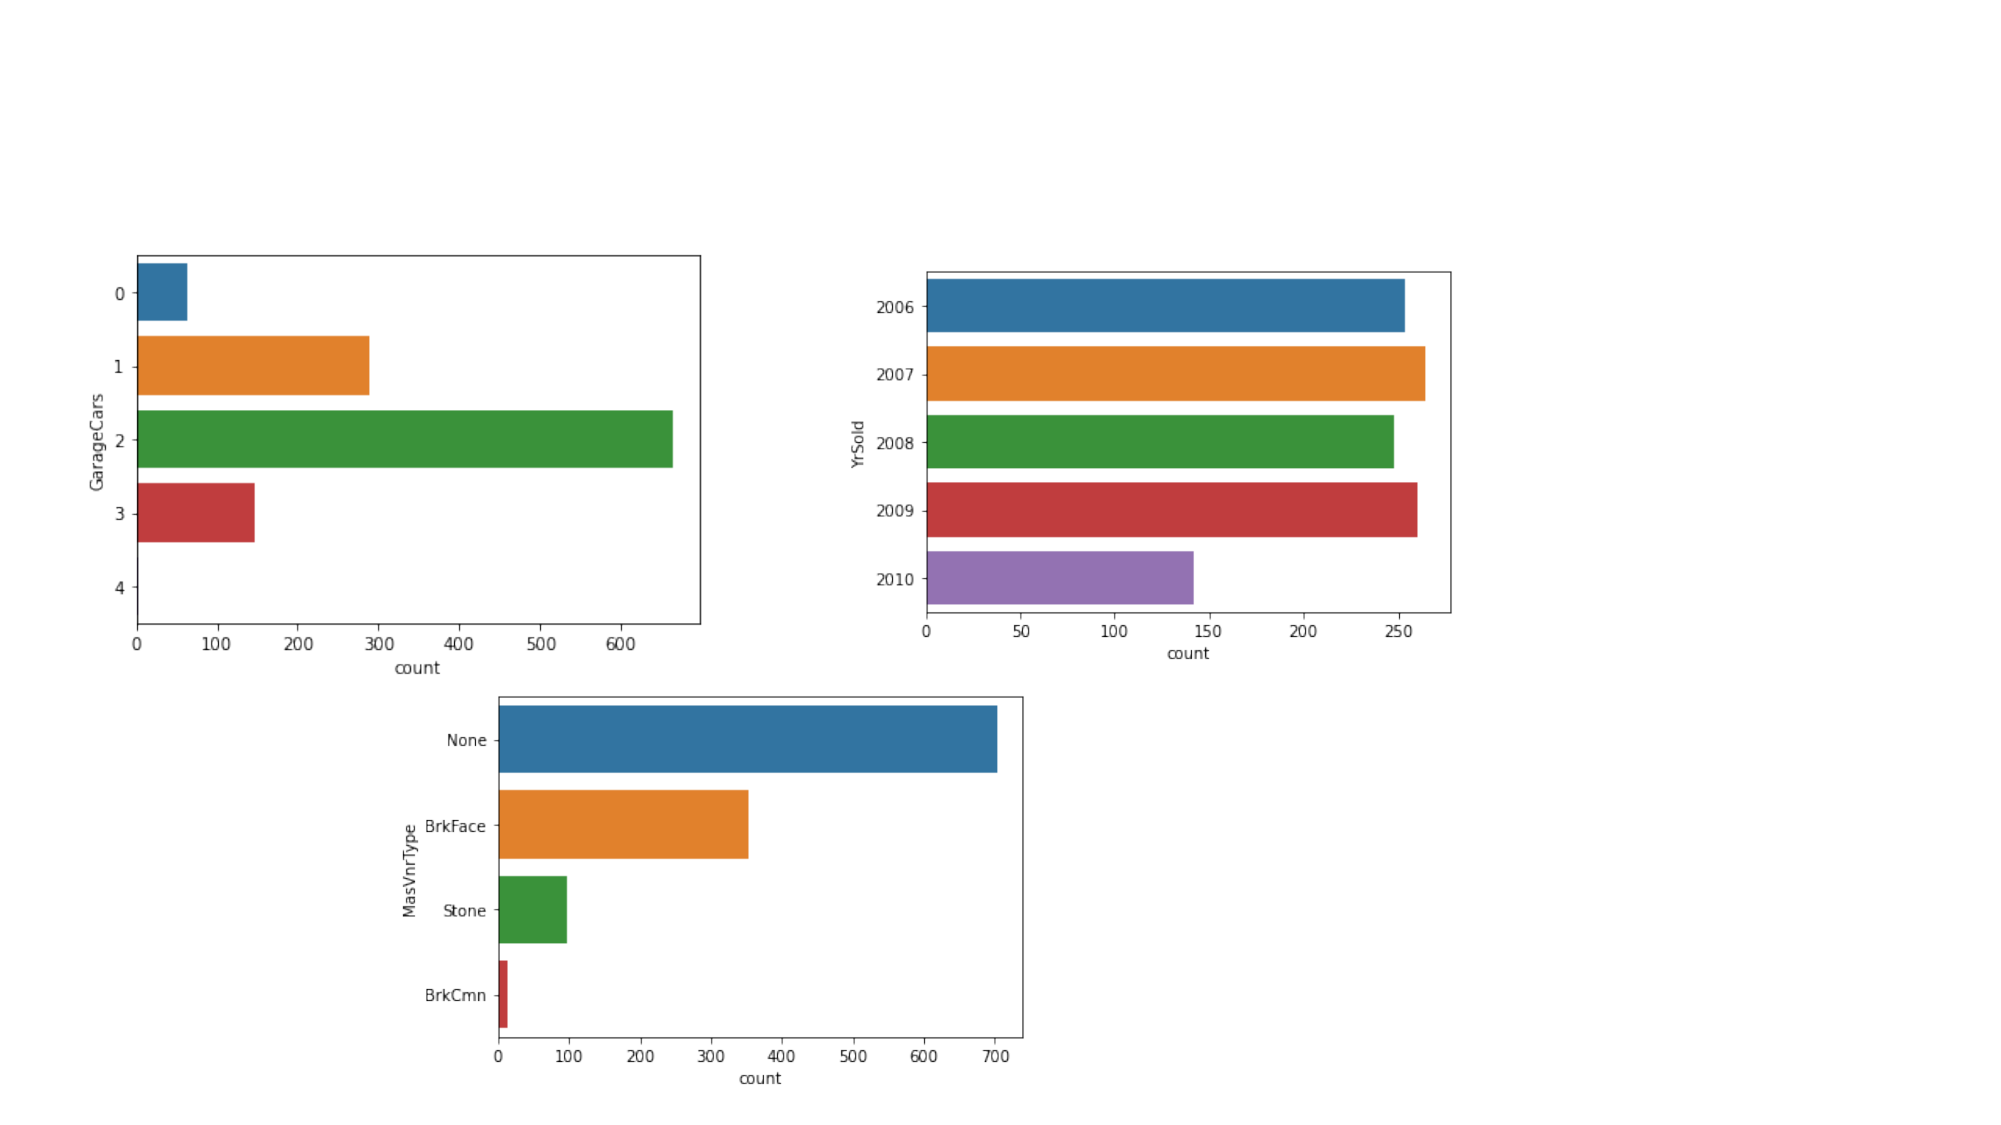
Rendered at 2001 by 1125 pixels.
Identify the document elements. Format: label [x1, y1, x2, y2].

list [78, 245, 712, 688]
picture [842, 261, 1460, 672]
picture [392, 687, 1032, 1097]
